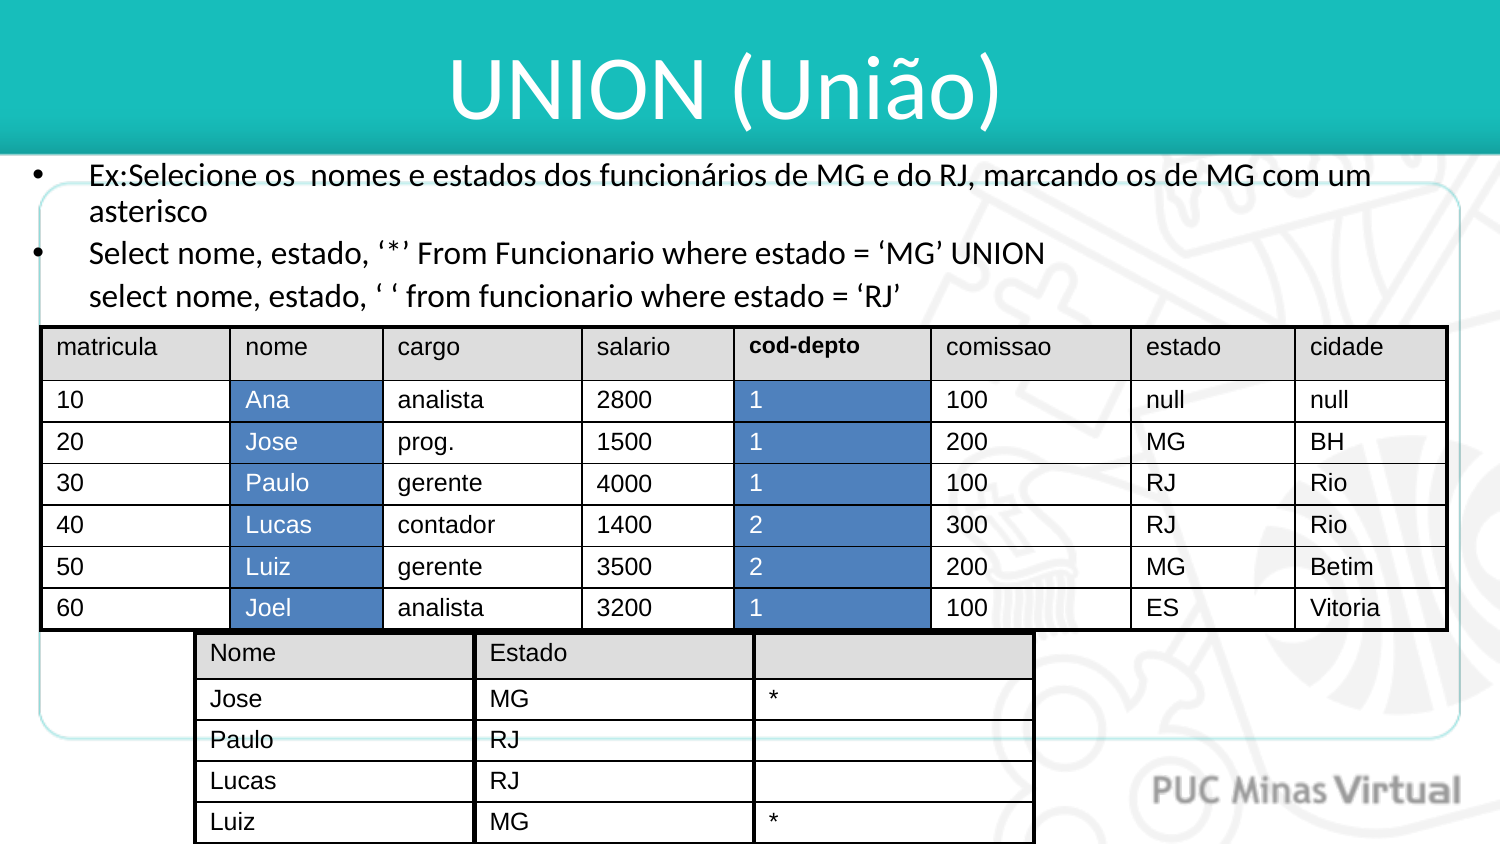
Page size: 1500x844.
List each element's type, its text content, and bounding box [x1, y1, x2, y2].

table_cell [756, 721, 1032, 760]
title UNION (União) [64, 20, 1388, 115]
table_cell 100 [932, 589, 1130, 628]
table_cell 2 [735, 506, 930, 546]
table_cell 40 [43, 506, 229, 546]
table_cell Luiz [231, 547, 382, 587]
table_header salario [583, 329, 733, 380]
table_cell 100 [932, 381, 1130, 421]
table_cell ES [1132, 589, 1294, 628]
table_cell gerente [384, 547, 581, 587]
table_cell BH [1296, 423, 1445, 463]
table_header matricula [43, 329, 229, 380]
table_cell 20 [43, 423, 229, 463]
table_cell 1 [735, 589, 930, 628]
table_cell * [756, 803, 1032, 842]
table_cell MG [477, 803, 752, 842]
table_cell RJ [1132, 506, 1294, 546]
table_header cod-depto [735, 329, 930, 380]
table_cell RJ [1132, 464, 1294, 504]
table_header nome [231, 329, 382, 380]
table_header Estado [477, 635, 752, 678]
table_cell 1 [735, 423, 930, 463]
table_cell gerente [384, 464, 581, 504]
table_cell 1 [735, 381, 930, 421]
table_cell Joel [231, 589, 382, 628]
table_cell 30 [43, 464, 229, 504]
table_cell analista [384, 381, 581, 421]
table_cell Jose [231, 423, 382, 463]
picture [0, 0, 1500, 844]
table_cell RJ [477, 721, 752, 760]
table_cell RJ [477, 762, 752, 801]
table_cell 1400 [583, 506, 733, 546]
table_cell Vitoria [1296, 589, 1445, 628]
table_cell Ana [231, 381, 382, 421]
table_cell [756, 762, 1032, 801]
table_cell MG [1132, 423, 1294, 463]
table_cell 2800 [583, 381, 733, 421]
table_cell prog. [384, 423, 581, 463]
table_cell MG [1132, 547, 1294, 587]
table_cell 50 [43, 547, 229, 587]
table_cell 2 [735, 547, 930, 587]
table_header Nome [197, 635, 472, 678]
table_cell 200 [932, 423, 1130, 463]
table_cell 60 [43, 589, 229, 628]
table_cell 10 [43, 381, 229, 421]
table_cell Rio [1296, 506, 1445, 546]
table_cell 100 [932, 464, 1130, 504]
table_cell * [756, 680, 1032, 719]
table_header [756, 635, 1032, 678]
table_cell 3200 [583, 589, 733, 628]
table_cell null [1296, 381, 1445, 421]
table_cell 3500 [583, 547, 733, 587]
table_cell contador [384, 506, 581, 546]
table_cell 1500 [583, 423, 733, 463]
table_header cidade [1296, 329, 1445, 380]
table_cell MG [477, 680, 752, 719]
table_cell Jose [197, 680, 472, 719]
table_cell Paulo [231, 464, 382, 504]
table_header estado [1132, 329, 1294, 380]
table_cell Luiz [197, 803, 472, 842]
table_cell Lucas [231, 506, 382, 546]
table_cell 200 [932, 547, 1130, 587]
table_cell Betim [1296, 547, 1445, 587]
table_cell analista [384, 589, 581, 628]
table_header cargo [384, 329, 581, 380]
table_cell Rio [1296, 464, 1445, 504]
list Ex:Selecione os nomes e estados dos funcionários de MG e do RJ, marcando os de MG com um asterisco Select nome, estado, ‘*’ From Funcionario where estado = ‘MG’ UNION select nome, estado, ‘ ‘ from funcionario where estado = ‘RJ’ [17, 150, 1483, 274]
table_header comissao [932, 329, 1130, 380]
table_cell null [1132, 381, 1294, 421]
table_cell 1 [735, 464, 930, 504]
table_cell Paulo [197, 721, 472, 760]
table_cell 4000 [583, 464, 733, 504]
table_cell Lucas [197, 762, 472, 801]
table_cell 300 [932, 506, 1130, 546]
